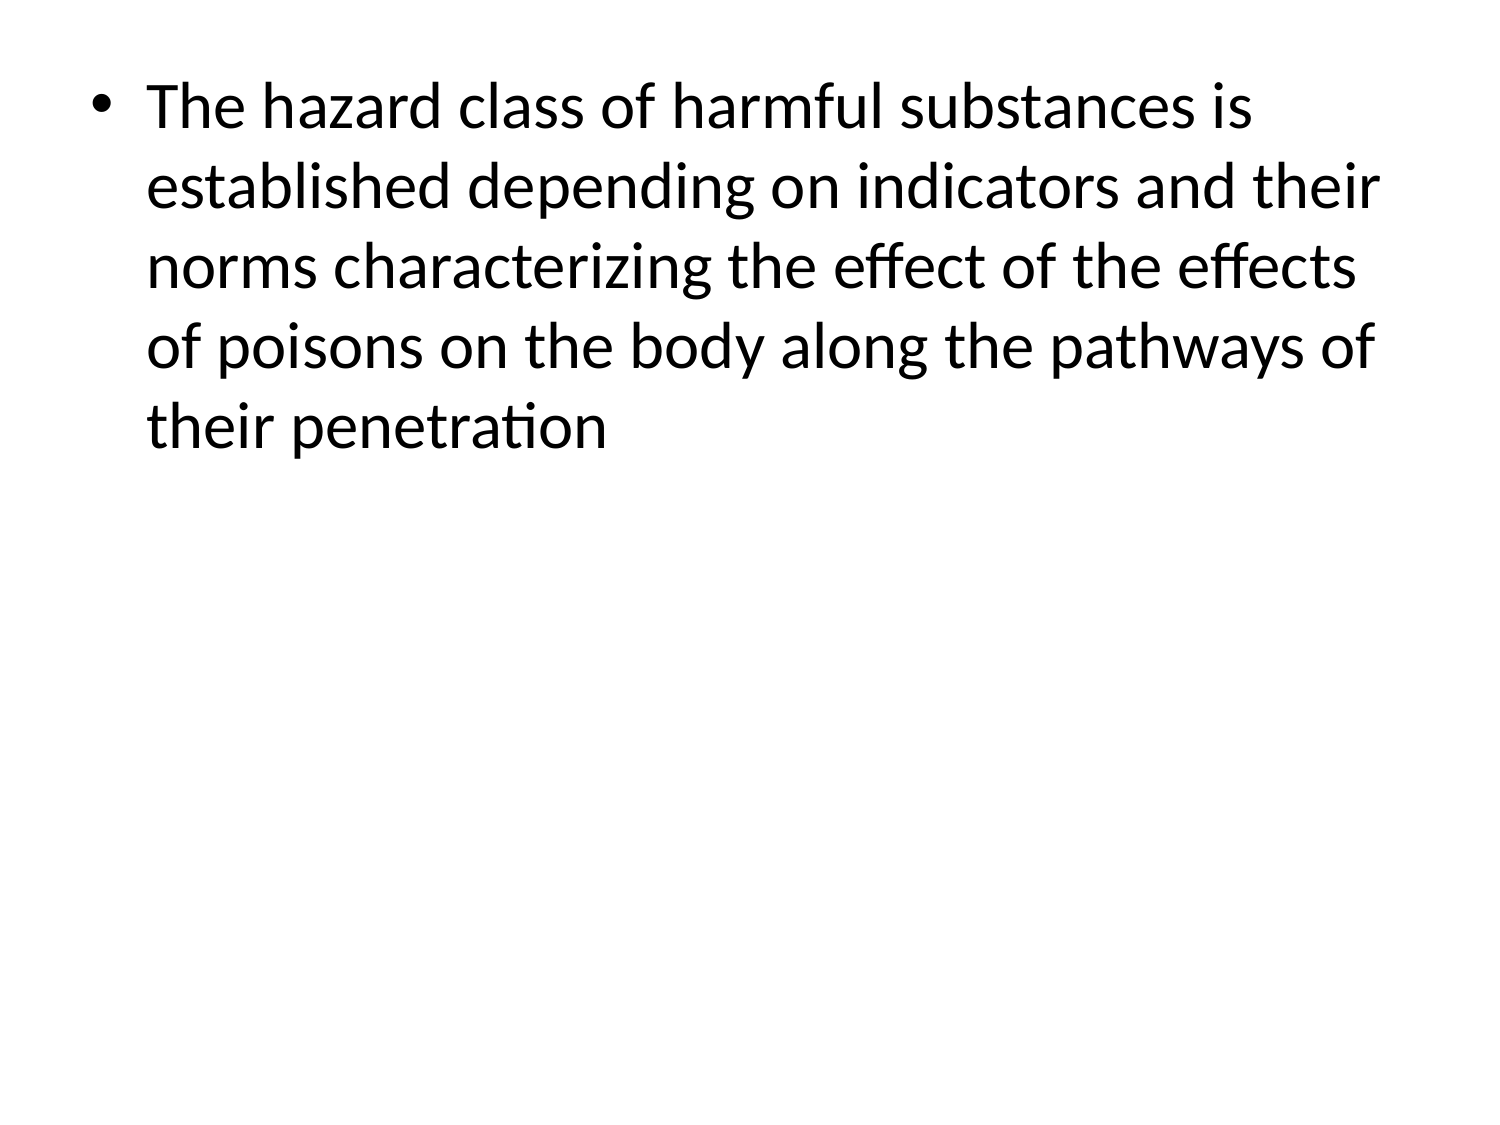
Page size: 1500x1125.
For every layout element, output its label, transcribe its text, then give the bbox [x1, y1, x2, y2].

list The hazard class of harmful substances is established depending on indicators and their norms characterizing the effect of the effects of poisons on the body along the pathways of their penetration [75, 54, 1425, 1005]
